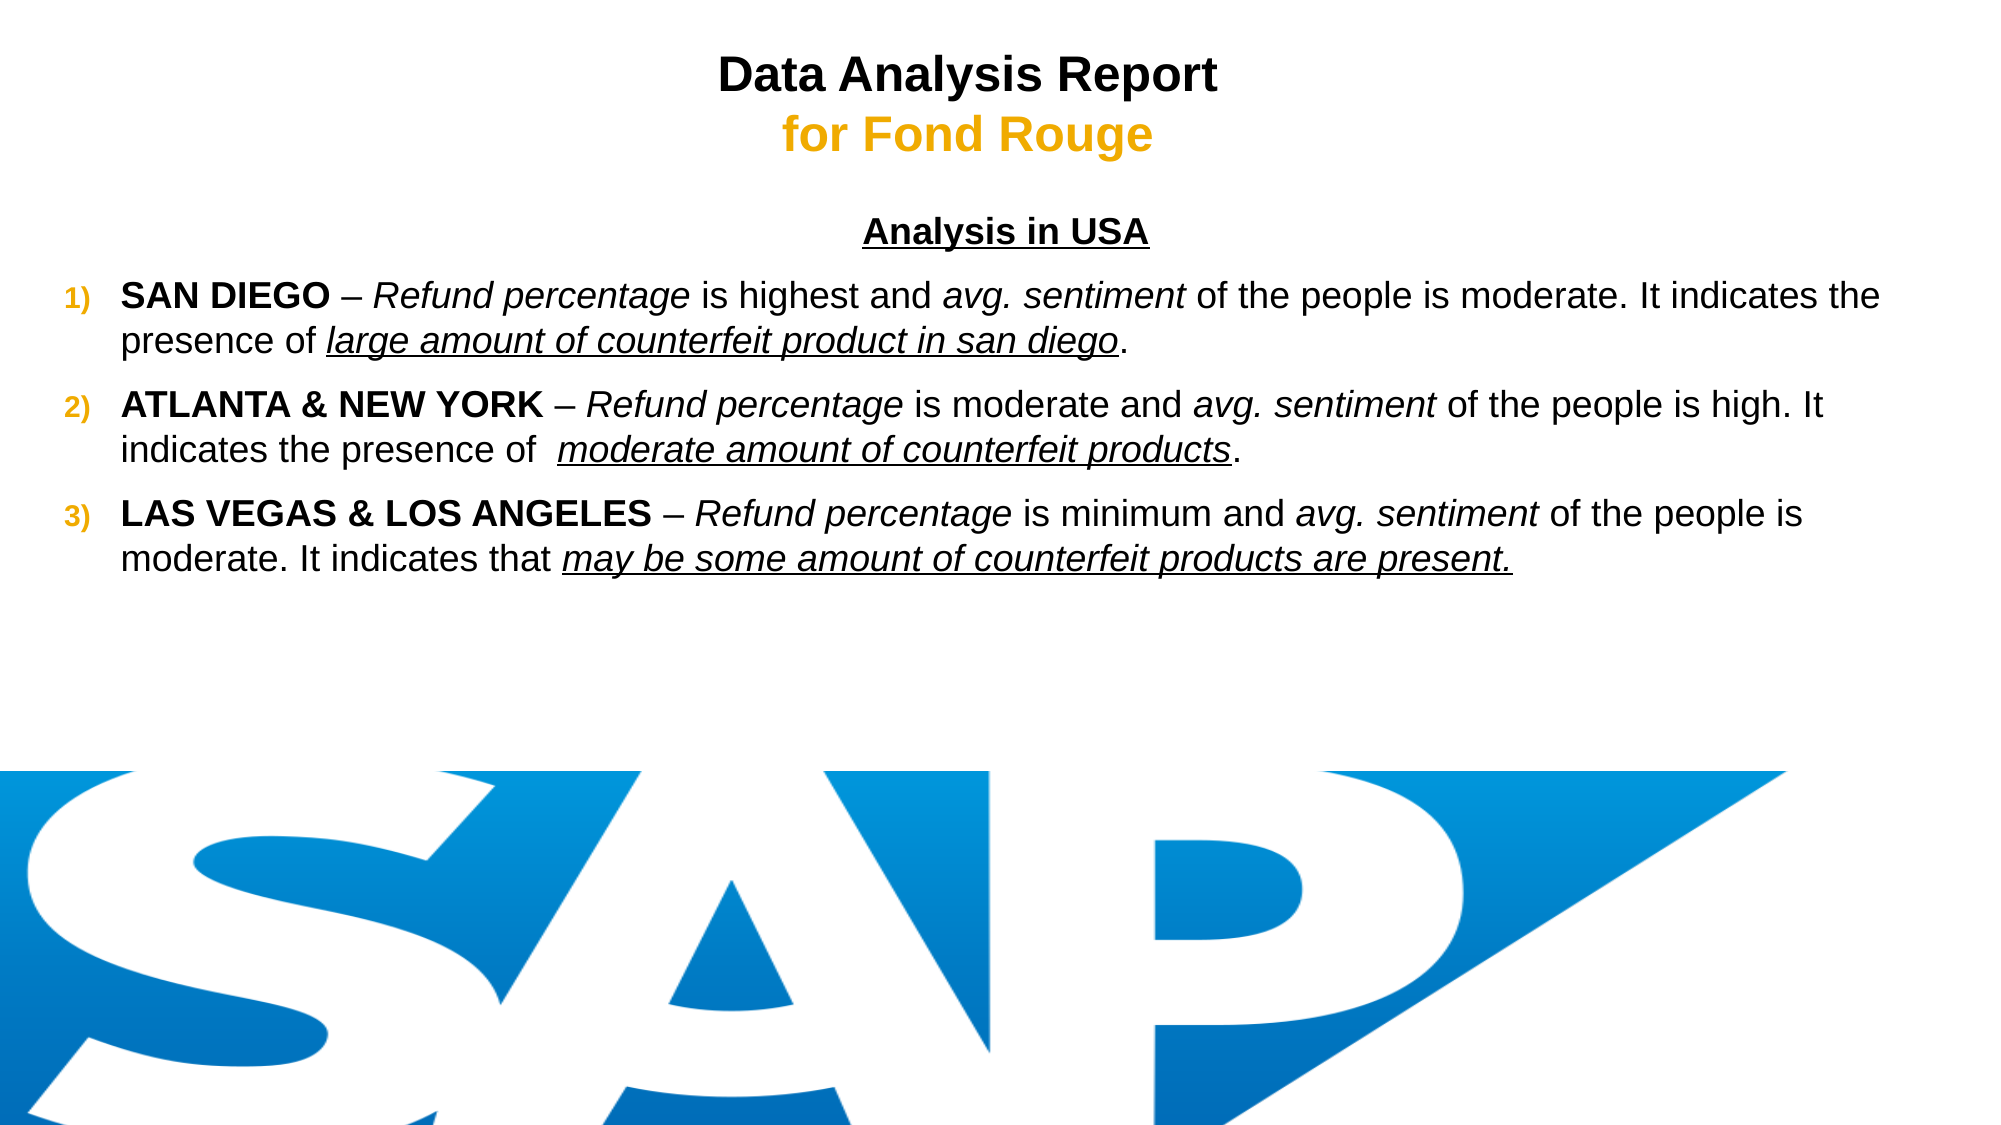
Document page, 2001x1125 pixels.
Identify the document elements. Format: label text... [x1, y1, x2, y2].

picture [0, 771, 2001, 1125]
text_box Analysis in USA SAN DIEGO – Refund percentage is highest and avg. sentiment of the people is moderate. It indicates the presence of large amount of counterfeit product in san diego. ATLANTA & NEW YORK – Refund percentage is moderate and avg. sentiment of the people is high. It indicates the presence of moderate amount of counterfeit products. LAS VEGAS & LOS ANGELES – Refund percentage is minimum and avg. sentiment of the people is moderate. It indicates that may be some amount of counterfeit products are present. [64, 207, 1948, 771]
title Data Analysis Report for Fond Rouge [52, 41, 1883, 735]
